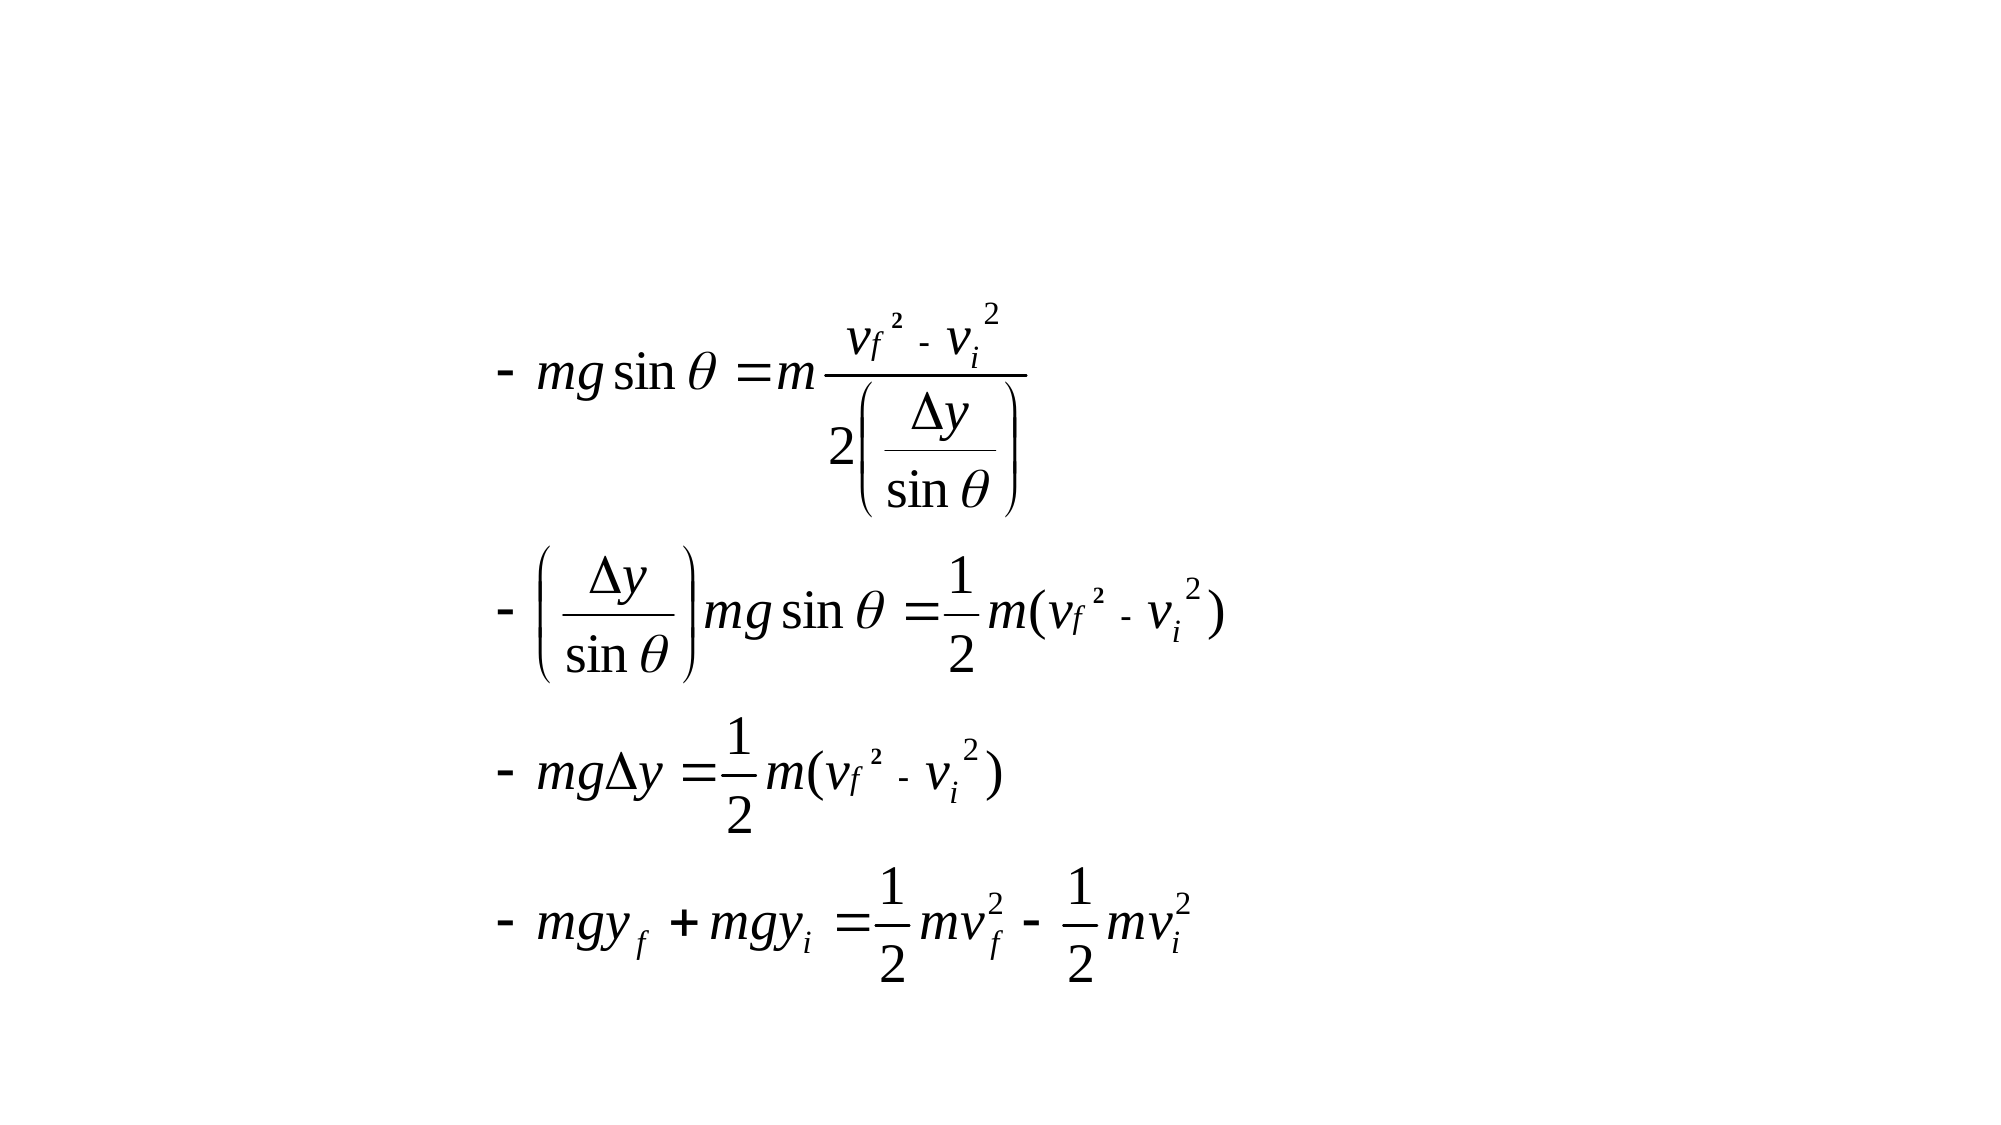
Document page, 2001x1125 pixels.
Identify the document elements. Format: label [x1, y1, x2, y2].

list [487, 287, 1238, 996]
